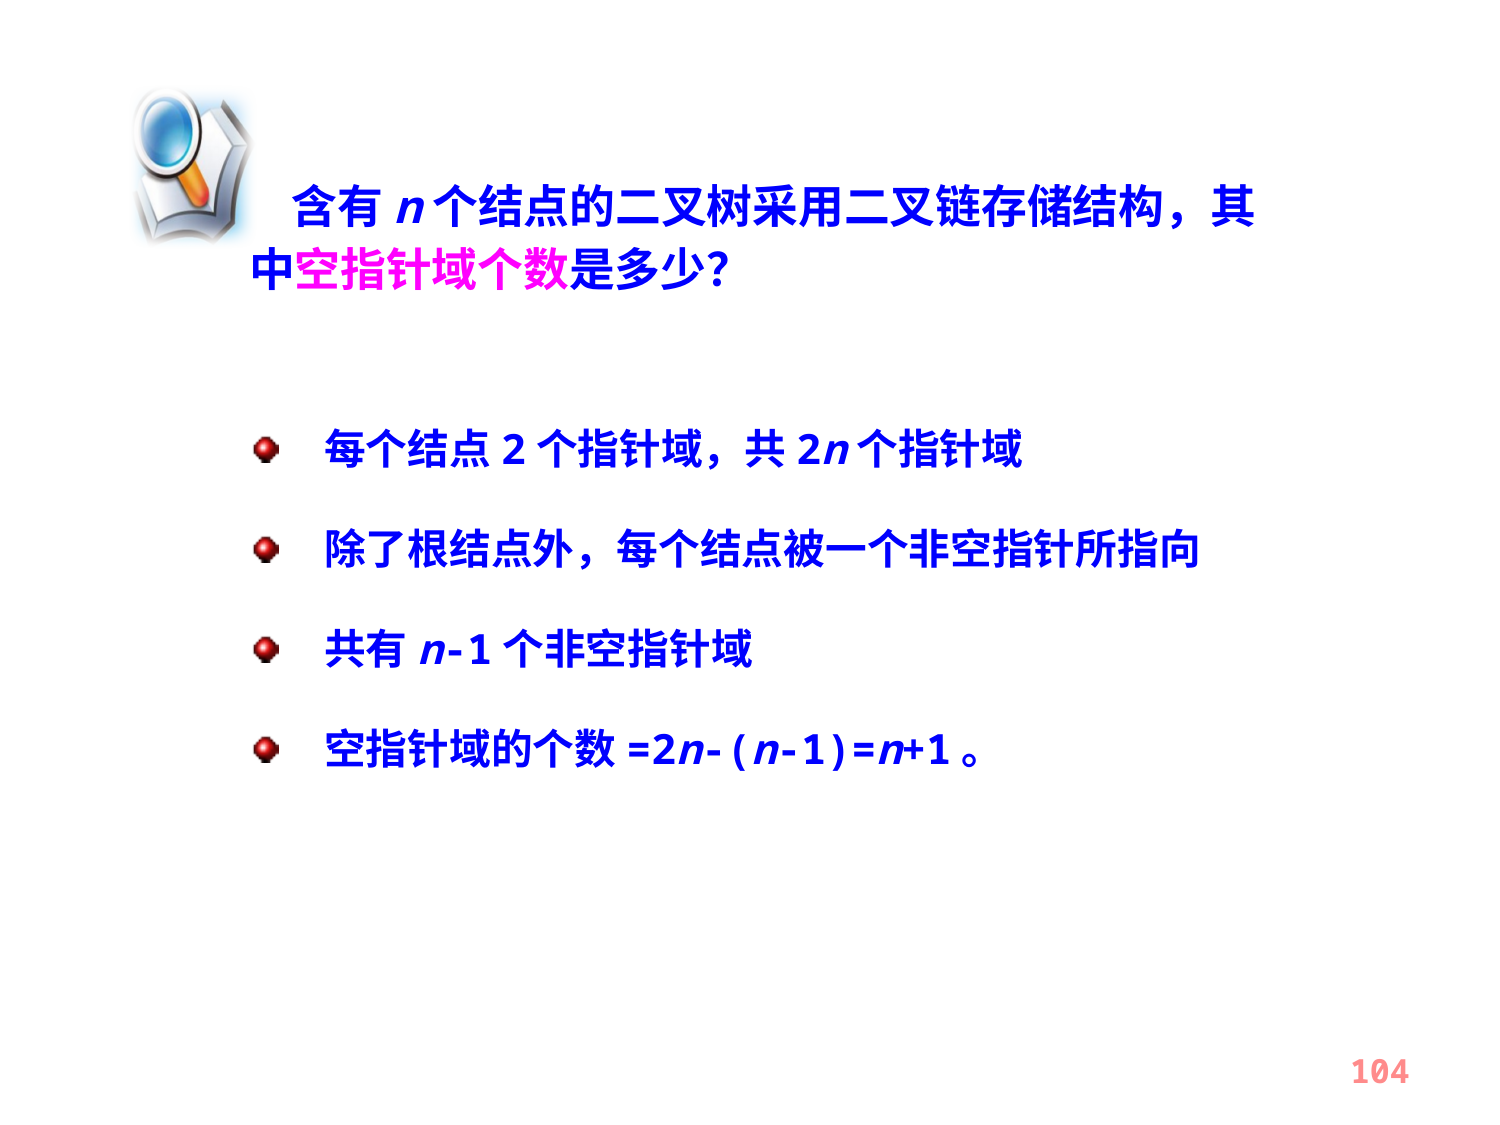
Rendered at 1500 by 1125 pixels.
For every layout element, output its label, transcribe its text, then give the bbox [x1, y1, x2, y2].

picture [249, 532, 279, 563]
text_box 含有n个结点的二叉树采用二叉链存储结构，其中空指针域个数是多少？ [234, 163, 1289, 303]
text_box 每个结点2个指针域，共2n个指针域 除了根结点外，每个结点被一个非空指针所指向 共有n-1个非空指针域 空指针域的个数=2n-(n-1)=n+1。 [234, 365, 1348, 781]
slide_number 104 [1074, 1042, 1425, 1103]
picture [249, 632, 279, 663]
picture [128, 84, 259, 251]
picture [249, 732, 279, 763]
picture [249, 432, 279, 463]
